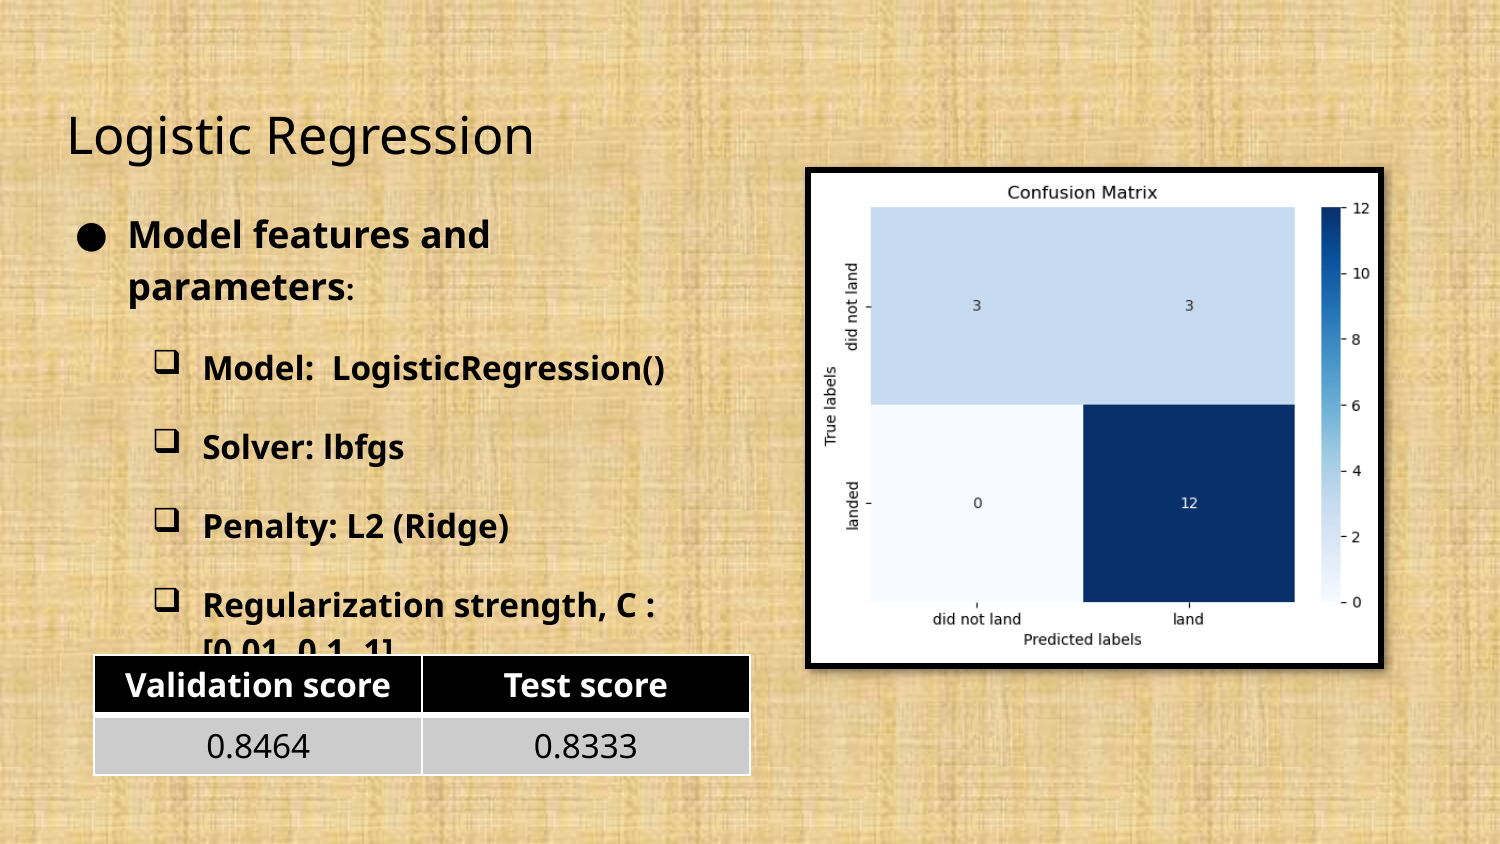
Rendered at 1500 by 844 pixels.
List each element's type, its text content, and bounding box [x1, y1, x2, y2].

table_cell 0.8464 [95, 718, 421, 774]
title Logistic Regression [51, 94, 1316, 174]
table_header Validation score [95, 656, 421, 712]
table_cell 0.8333 [423, 718, 749, 774]
list Model features and parameters: Model: LogisticRegression() Solver: lbfgs Penalty: L2 (Ridge) Regularization strength, C : [0.01, 0.1, 1] [37, 189, 721, 750]
picture [0, 0, 1500, 844]
table_header Test score [423, 656, 749, 712]
